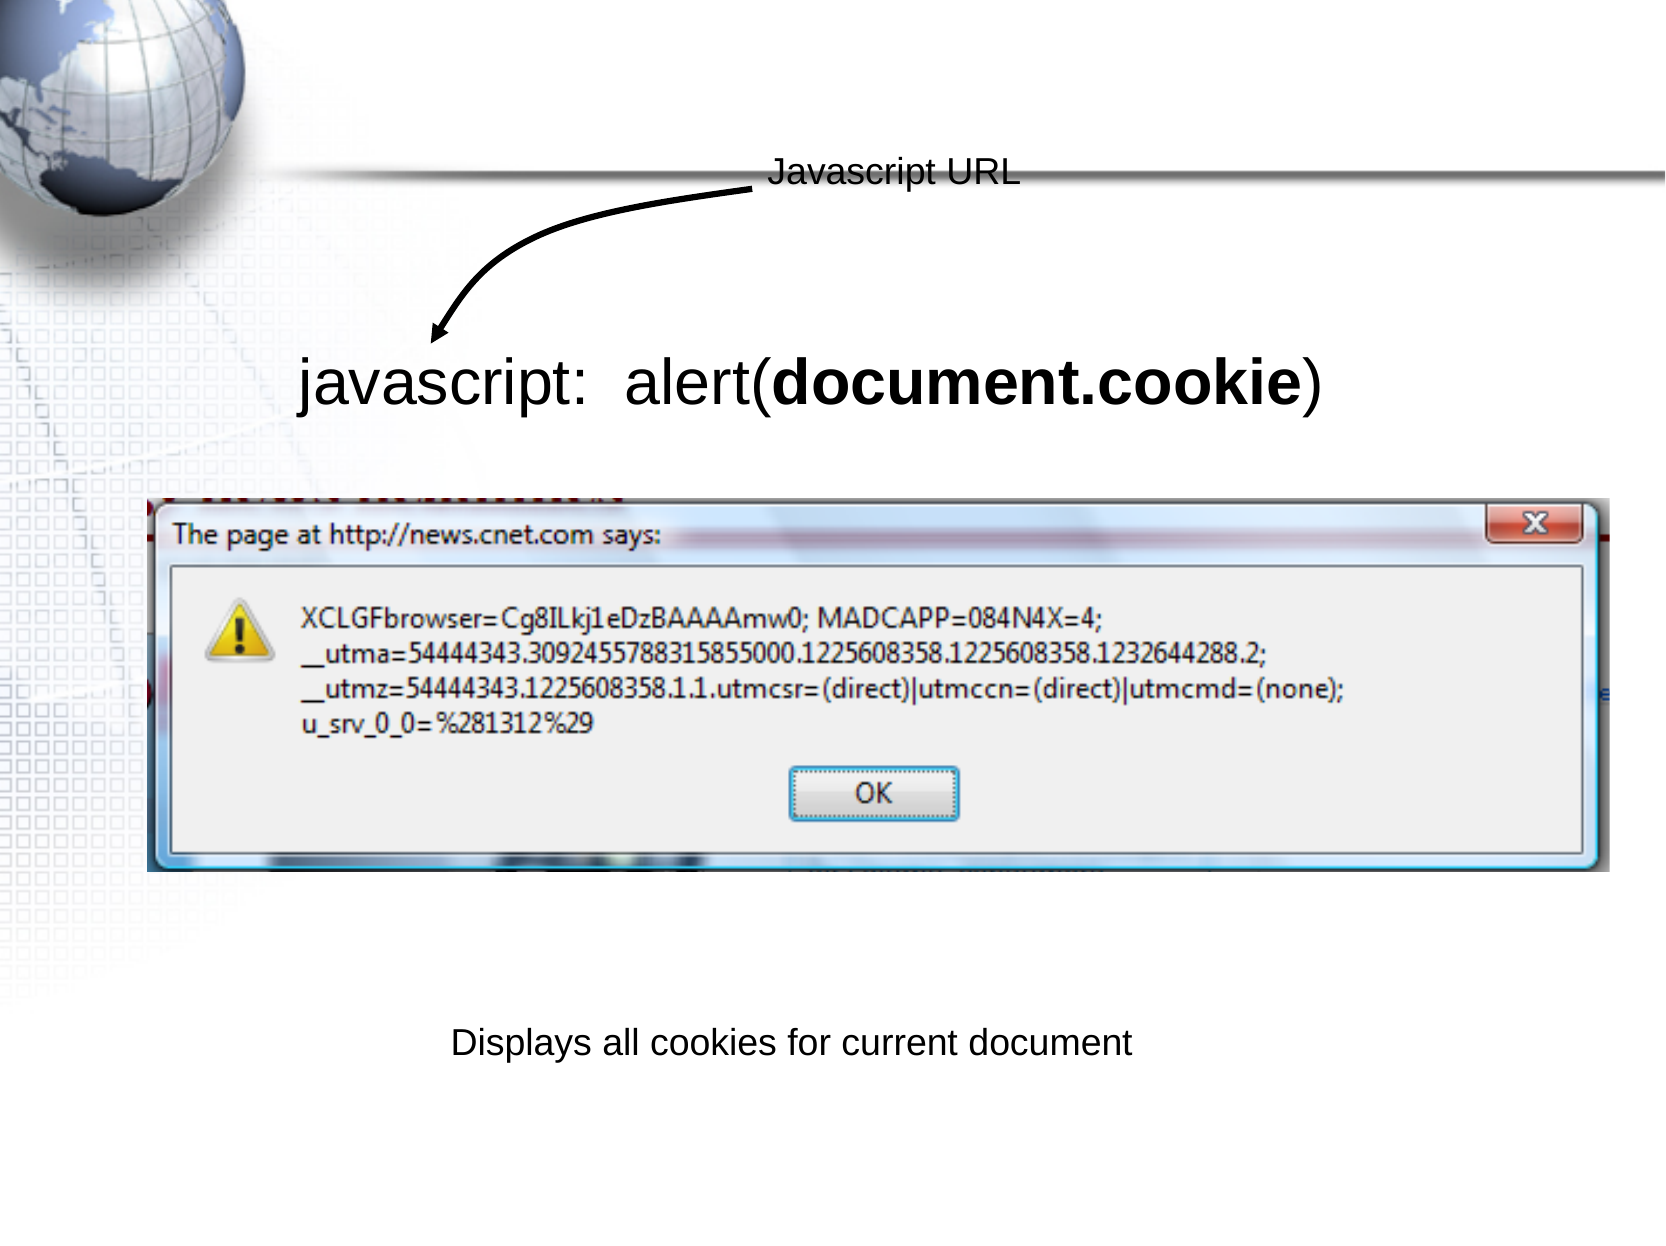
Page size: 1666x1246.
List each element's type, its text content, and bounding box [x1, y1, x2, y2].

text_box Javascript URL [750, 138, 1039, 200]
picture [0, 0, 1666, 1246]
text_box javascript: alert(document.cookie) [282, 331, 1341, 427]
text_box [430, 188, 750, 344]
text_box Displays all cookies for current document [434, 1009, 1150, 1072]
